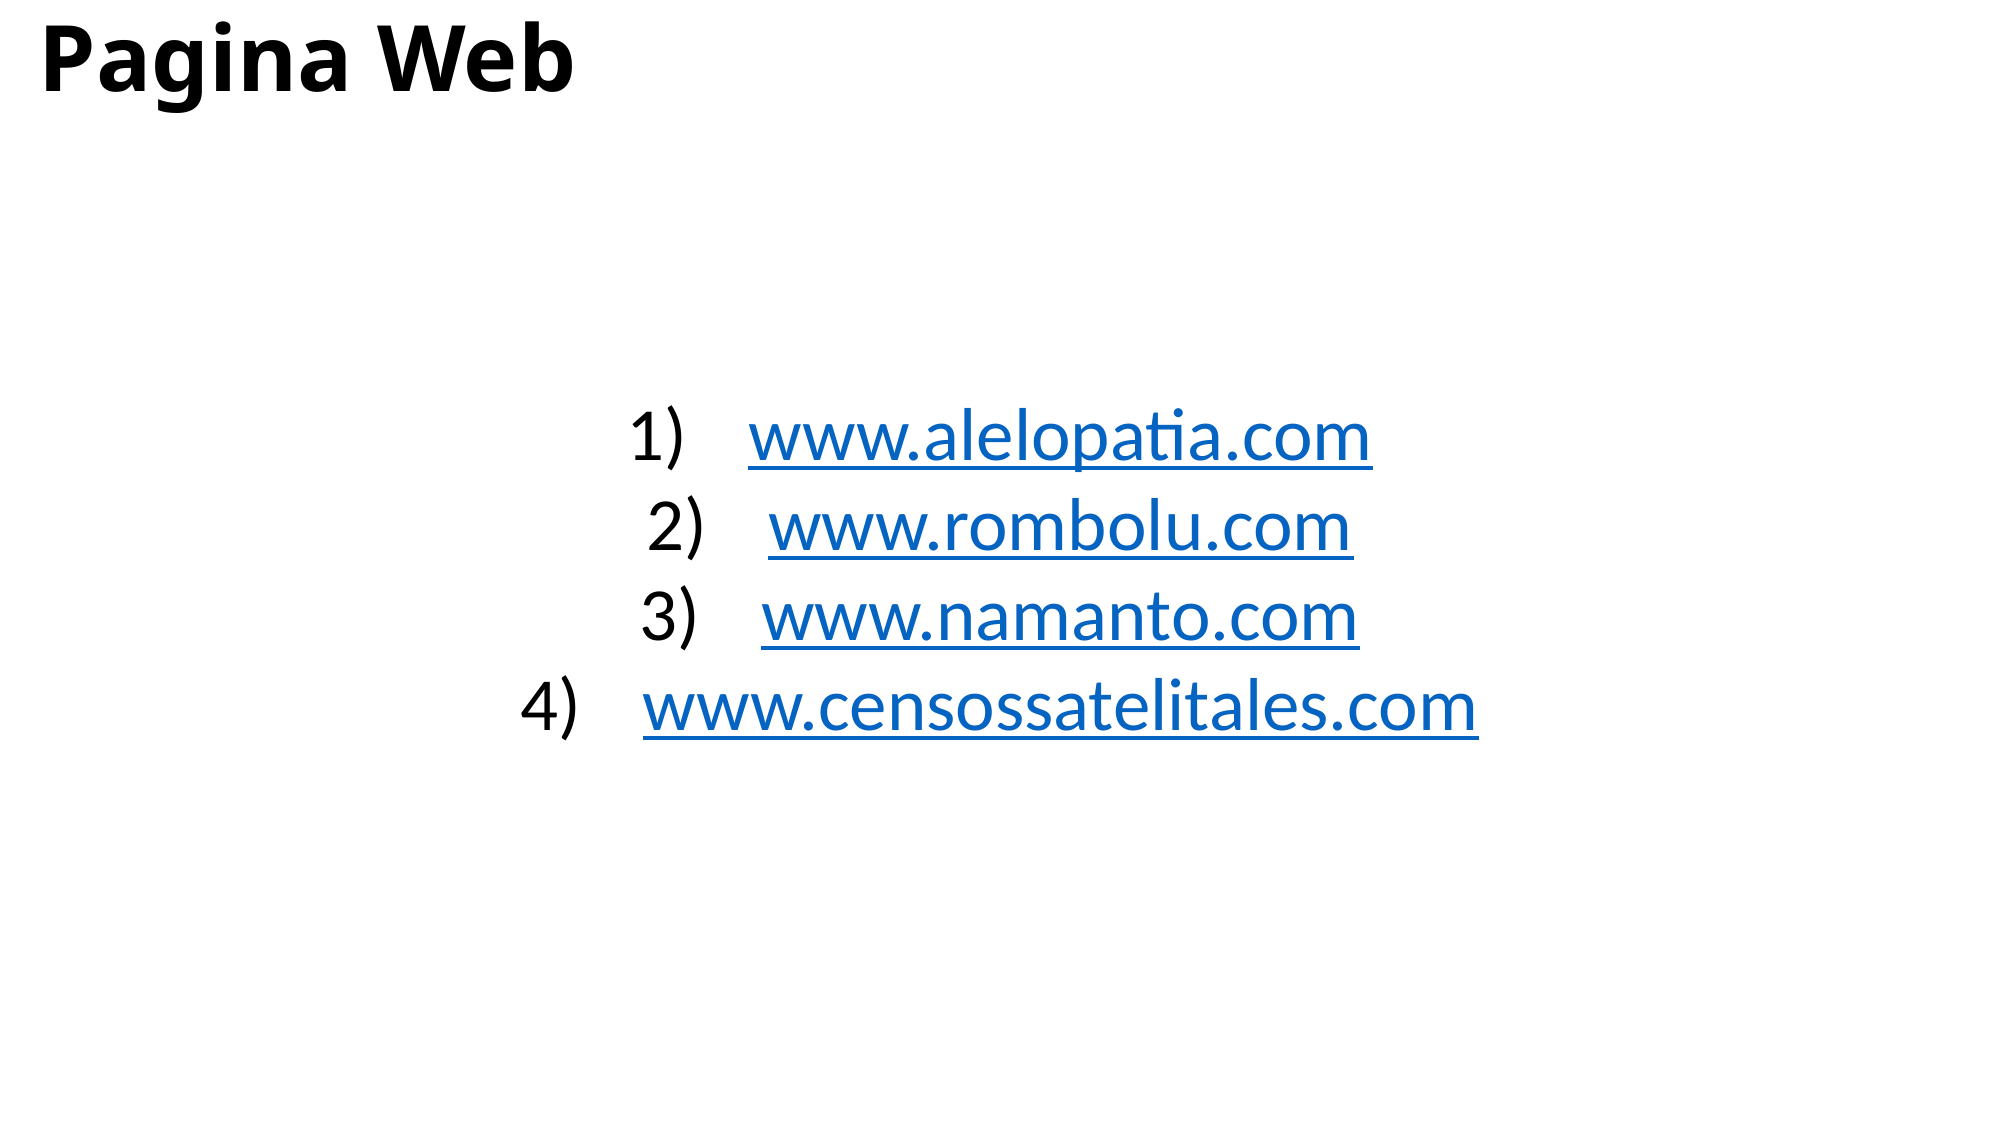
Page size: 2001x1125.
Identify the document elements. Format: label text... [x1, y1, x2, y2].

text_box www.alelopatia.com www.rombolu.com www.namanto.com www.censossatelitales.com [137, 378, 1863, 753]
title Pagina Web [0, 0, 2000, 124]
